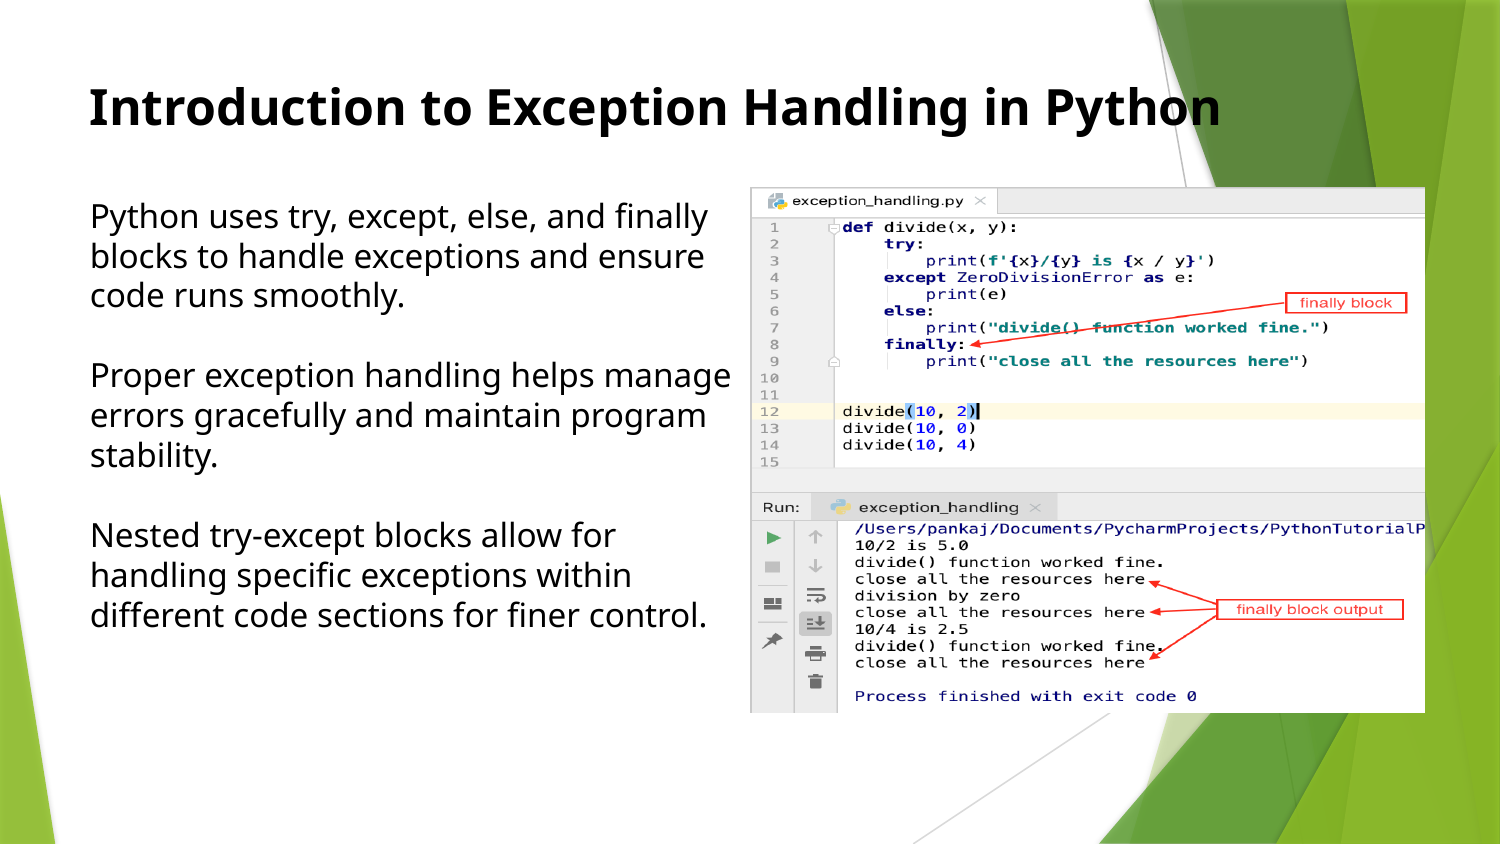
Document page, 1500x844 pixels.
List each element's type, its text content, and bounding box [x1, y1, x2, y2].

text_box Python uses try, except, else, and finally blocks to handle exceptions and ensure code runs smoothly. Proper exception handling helps manage errors gracefully and maintain program stability. Nested try-except blocks allow for handling specific exceptions within different code sections for finer control. [74, 187, 748, 713]
picture [749, 186, 1426, 713]
text_box Introduction to Exception Handling in Python [74, 37, 1425, 173]
